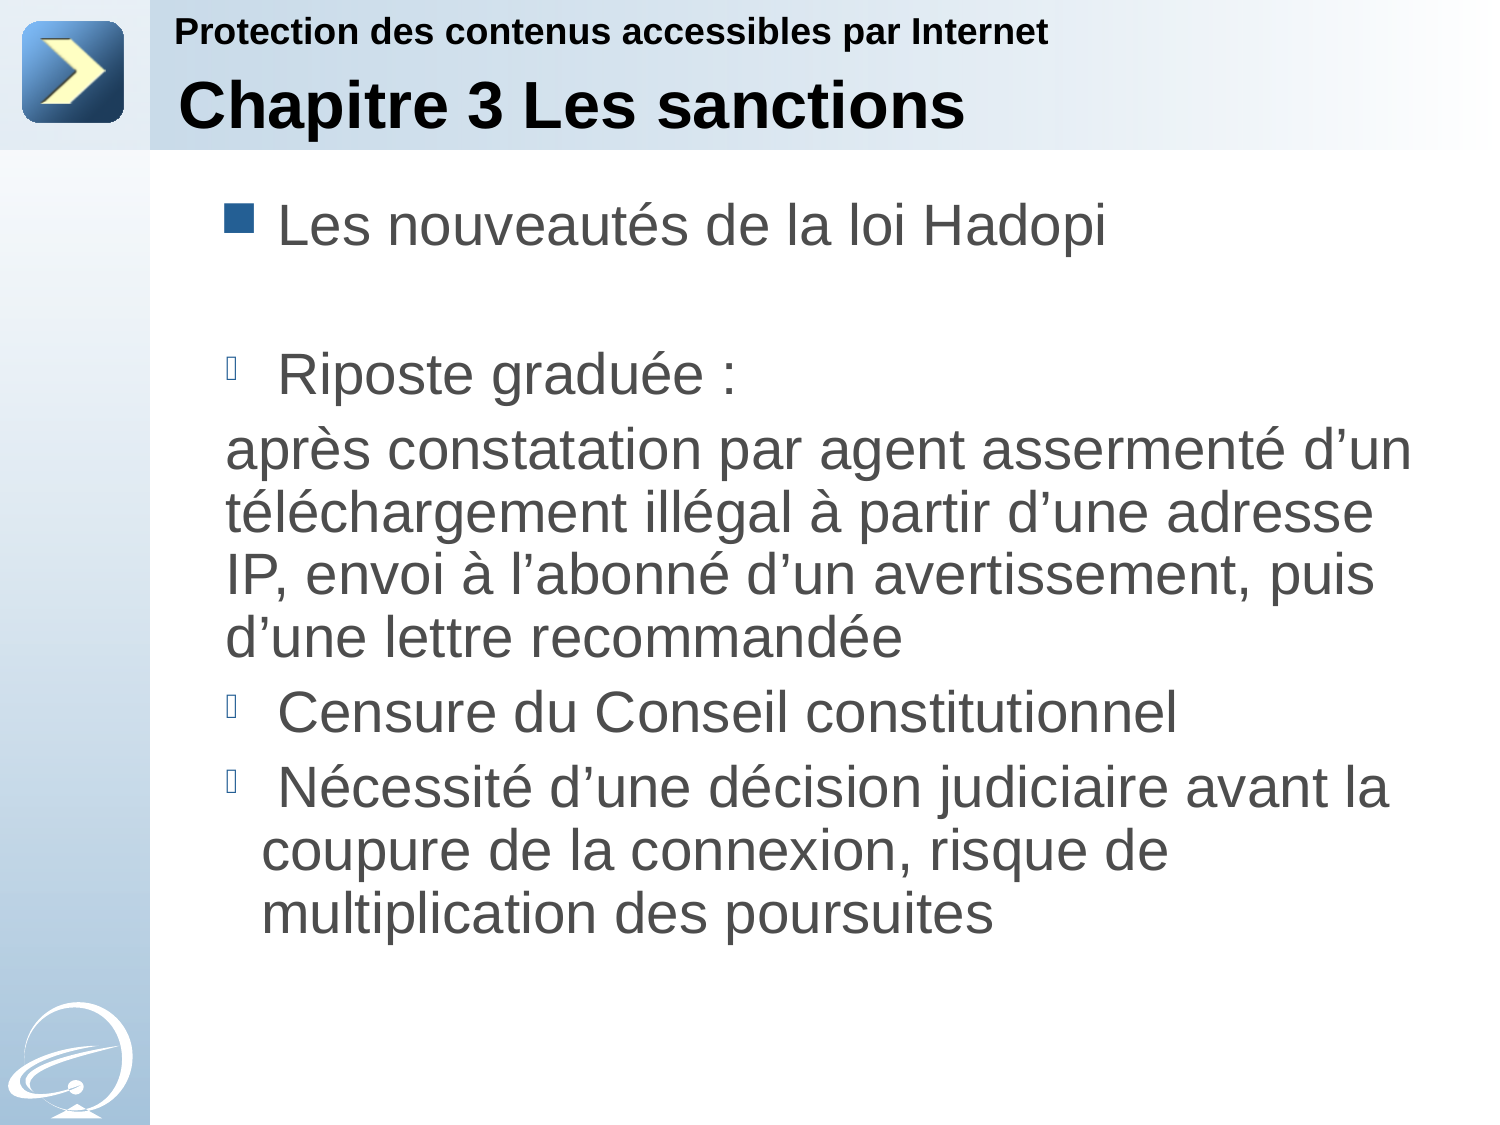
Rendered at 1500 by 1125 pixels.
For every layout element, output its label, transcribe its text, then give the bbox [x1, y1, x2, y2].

picture [21, 19, 129, 127]
text_box Protection des contenus accessibles par Internet [159, 0, 1500, 60]
title Chapitre 3 Les sanctions [163, 60, 1445, 145]
text_box Les nouveautés de la loi Hadopi Riposte graduée : après constatation par agent assermenté d’un téléchargement illégal à partir d’une adresse IP, envoi à l’abonné d’un avertissement, puis d’une lettre recommandée Censure du Conseil constitutionnel Nécessité d’une décision judiciaire avant la coupure de la connexion, risque de multiplication des poursuites [210, 187, 1461, 954]
